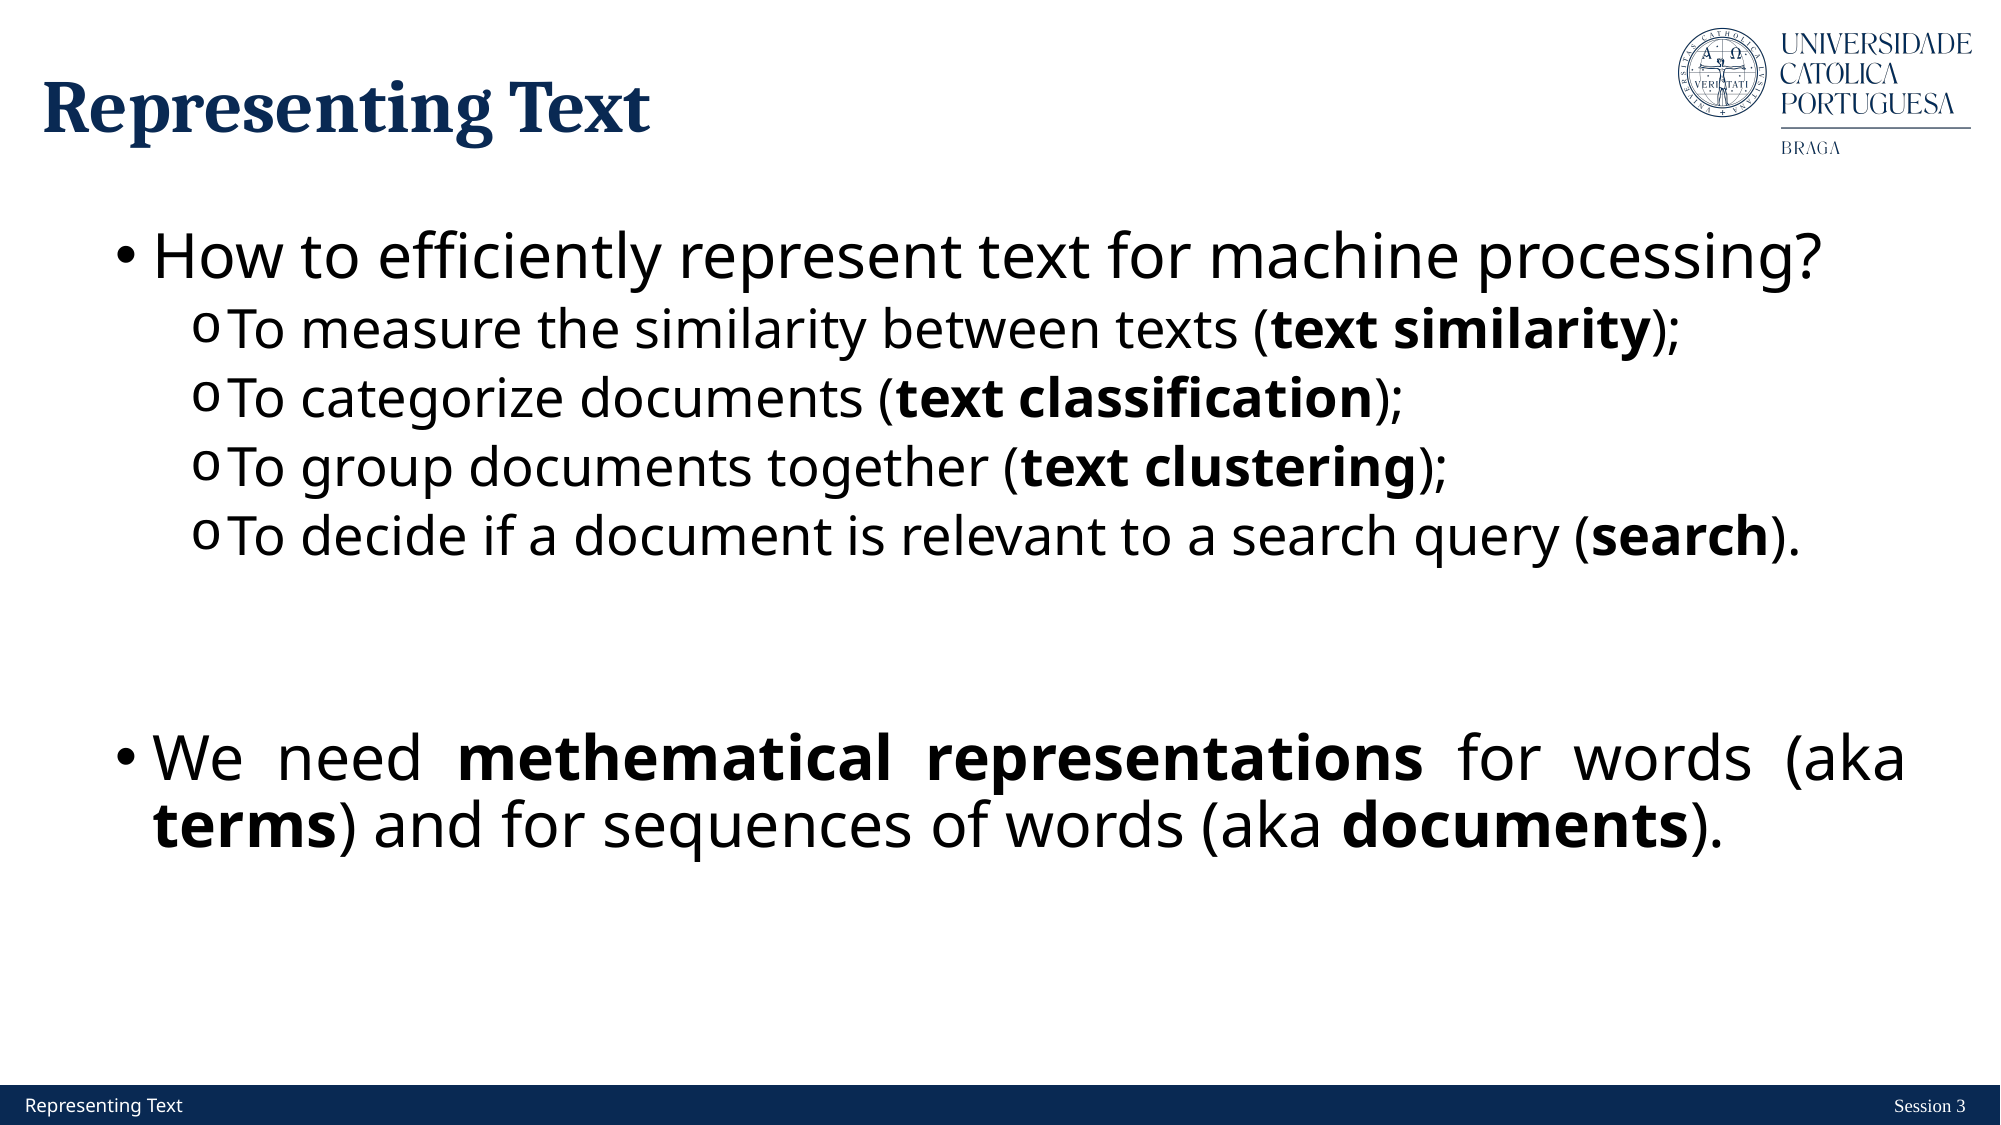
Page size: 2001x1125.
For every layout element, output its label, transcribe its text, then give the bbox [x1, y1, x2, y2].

picture [1672, 18, 1982, 163]
title Representing Text [27, 0, 1753, 218]
text_box How to efficiently represent text for machine processing? To measure the similarity between texts (text similarity); To categorize documents (text classification); To group documents together (text clustering); To decide if a document is relevant to a search query (search). We need methematical representations for words (aka terms) and for sequences of words (aka documents). [100, 216, 1923, 1046]
text_box Session 3 [865, 1086, 1981, 1125]
text_box [0, 1085, 2000, 1125]
text_box Representing Text [9, 1086, 865, 1125]
